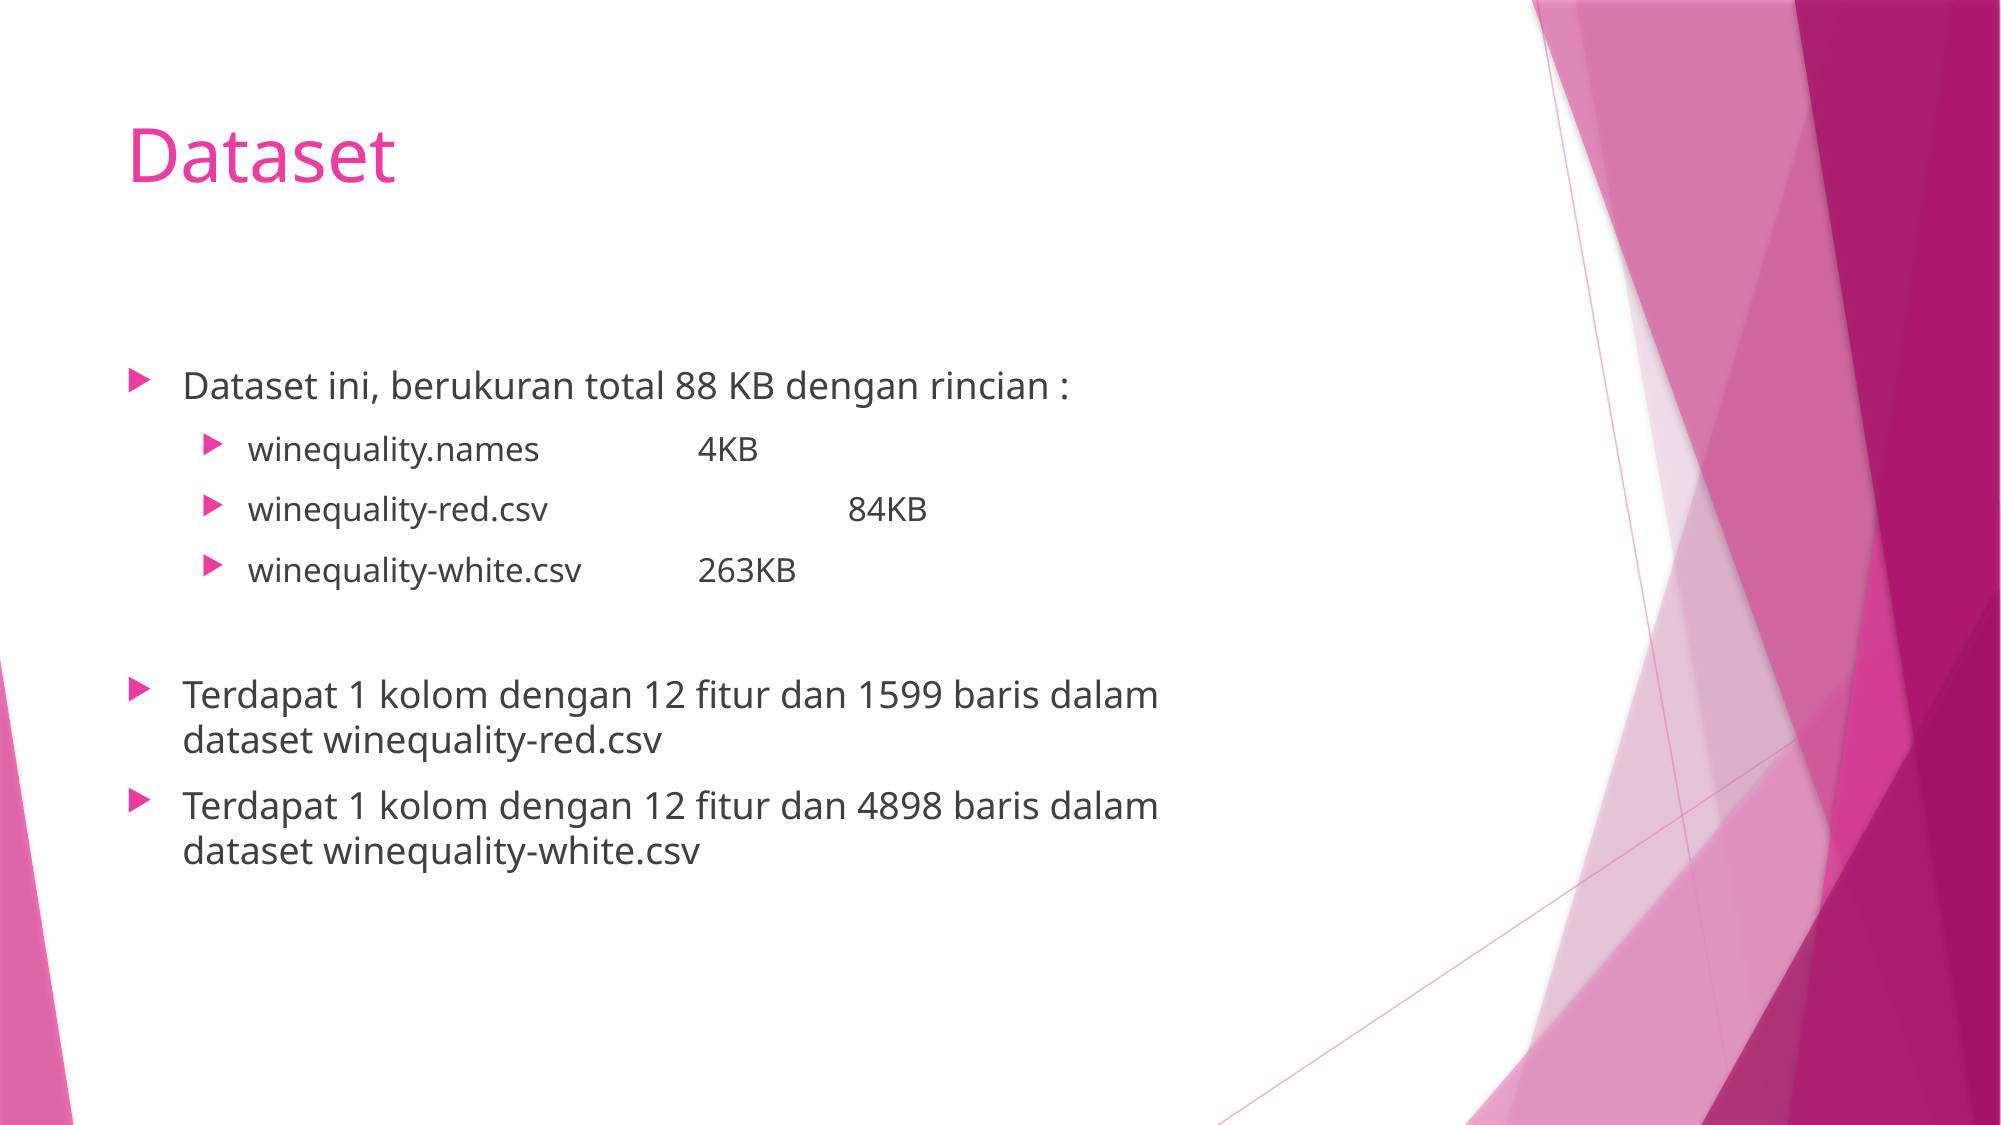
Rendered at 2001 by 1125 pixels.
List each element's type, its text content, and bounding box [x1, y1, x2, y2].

title Dataset [111, 99, 1522, 317]
list Dataset ini, berukuran total 88 KB dengan rincian : winequality.names 4KB winequality-red.csv 84KB winequality-white.csv 263KB Terdapat 1 kolom dengan 12 fitur dan 1599 baris dalam dataset winequality-red.csv Terdapat 1 kolom dengan 12 fitur dan 4898 baris dalam dataset winequality-white.csv [111, 354, 1190, 992]
